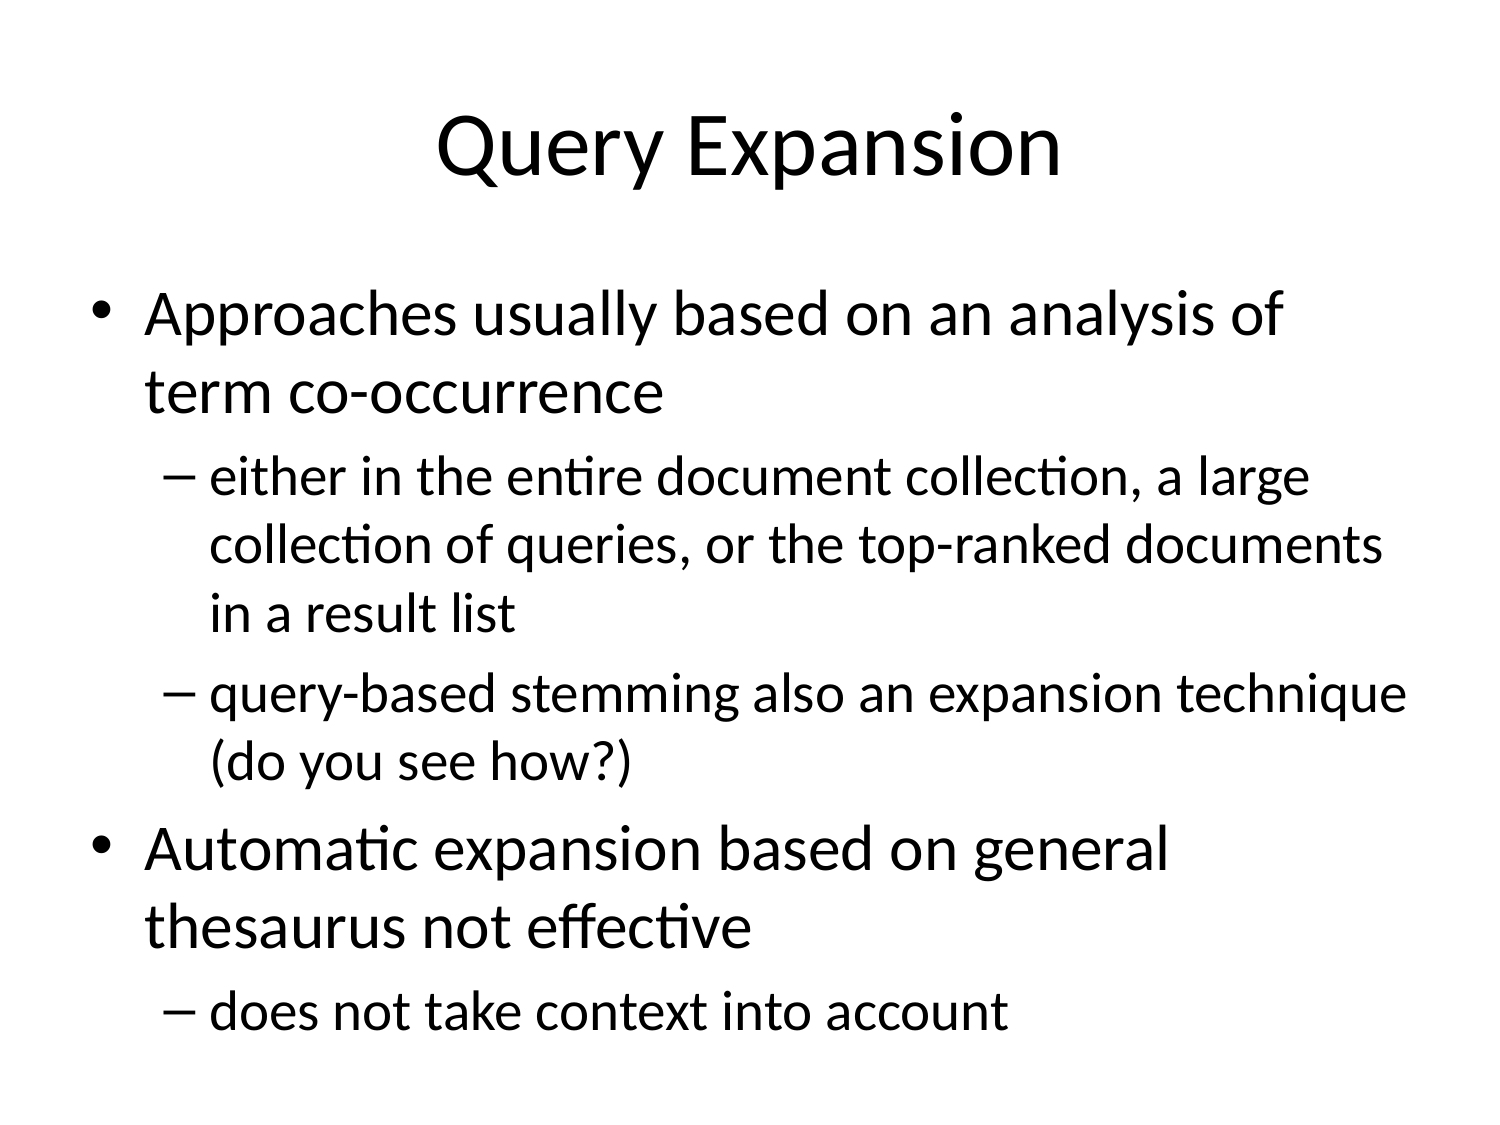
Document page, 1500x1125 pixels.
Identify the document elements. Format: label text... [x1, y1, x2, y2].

list Approaches usually based on an analysis of term co-occurrence either in the entire document collection, a large collection of queries, or the top-ranked documents in a result list query-based stemming also an expansion technique (do you see how?) Automatic expansion based on general thesaurus not effective does not take context into account [75, 262, 1425, 1050]
title Query Expansion [75, 45, 1425, 233]
